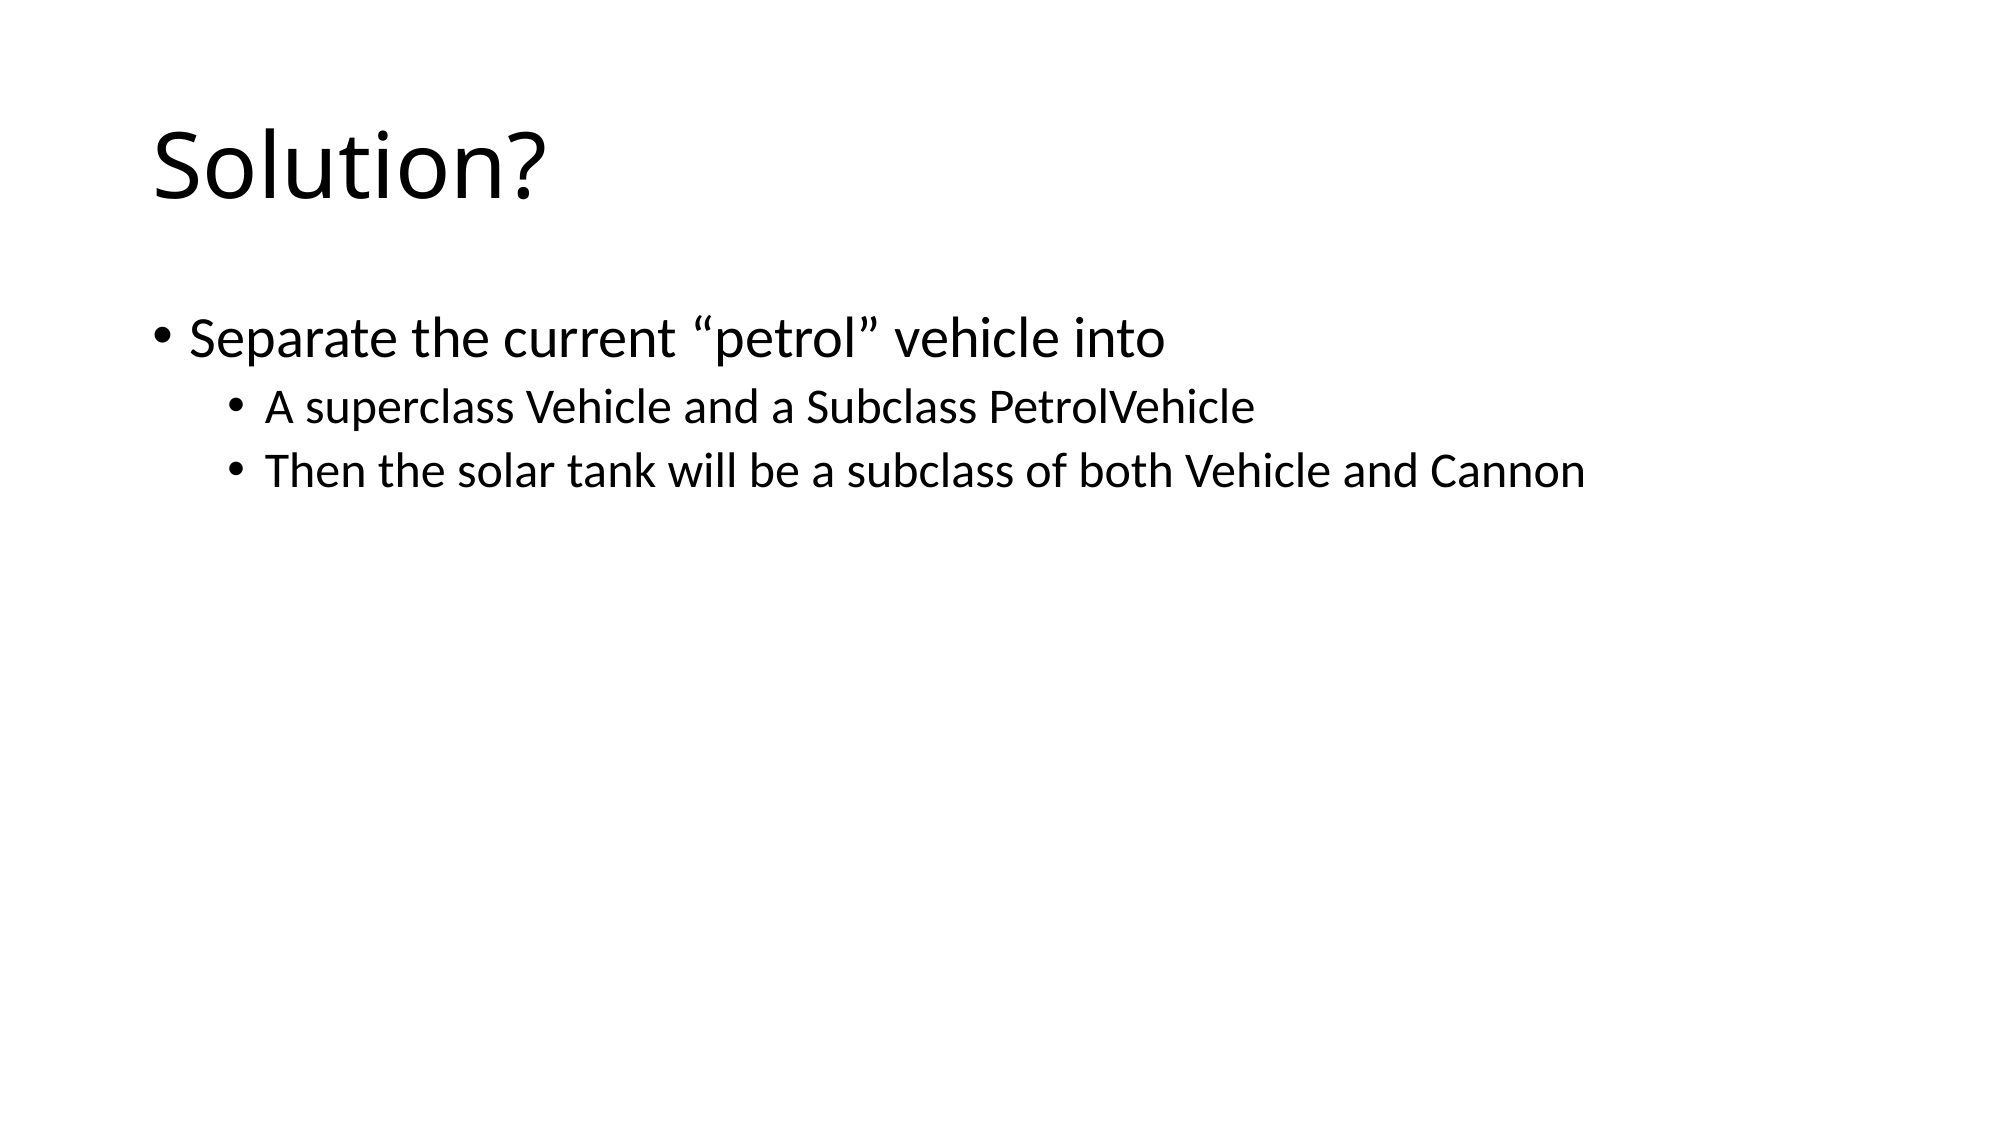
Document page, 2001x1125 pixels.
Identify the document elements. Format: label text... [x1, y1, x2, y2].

list Separate the current “petrol” vehicle into A superclass Vehicle and a Subclass PetrolVehicle Then the solar tank will be a subclass of both Vehicle and Cannon [137, 299, 1863, 1014]
title Solution? [137, 59, 1863, 278]
